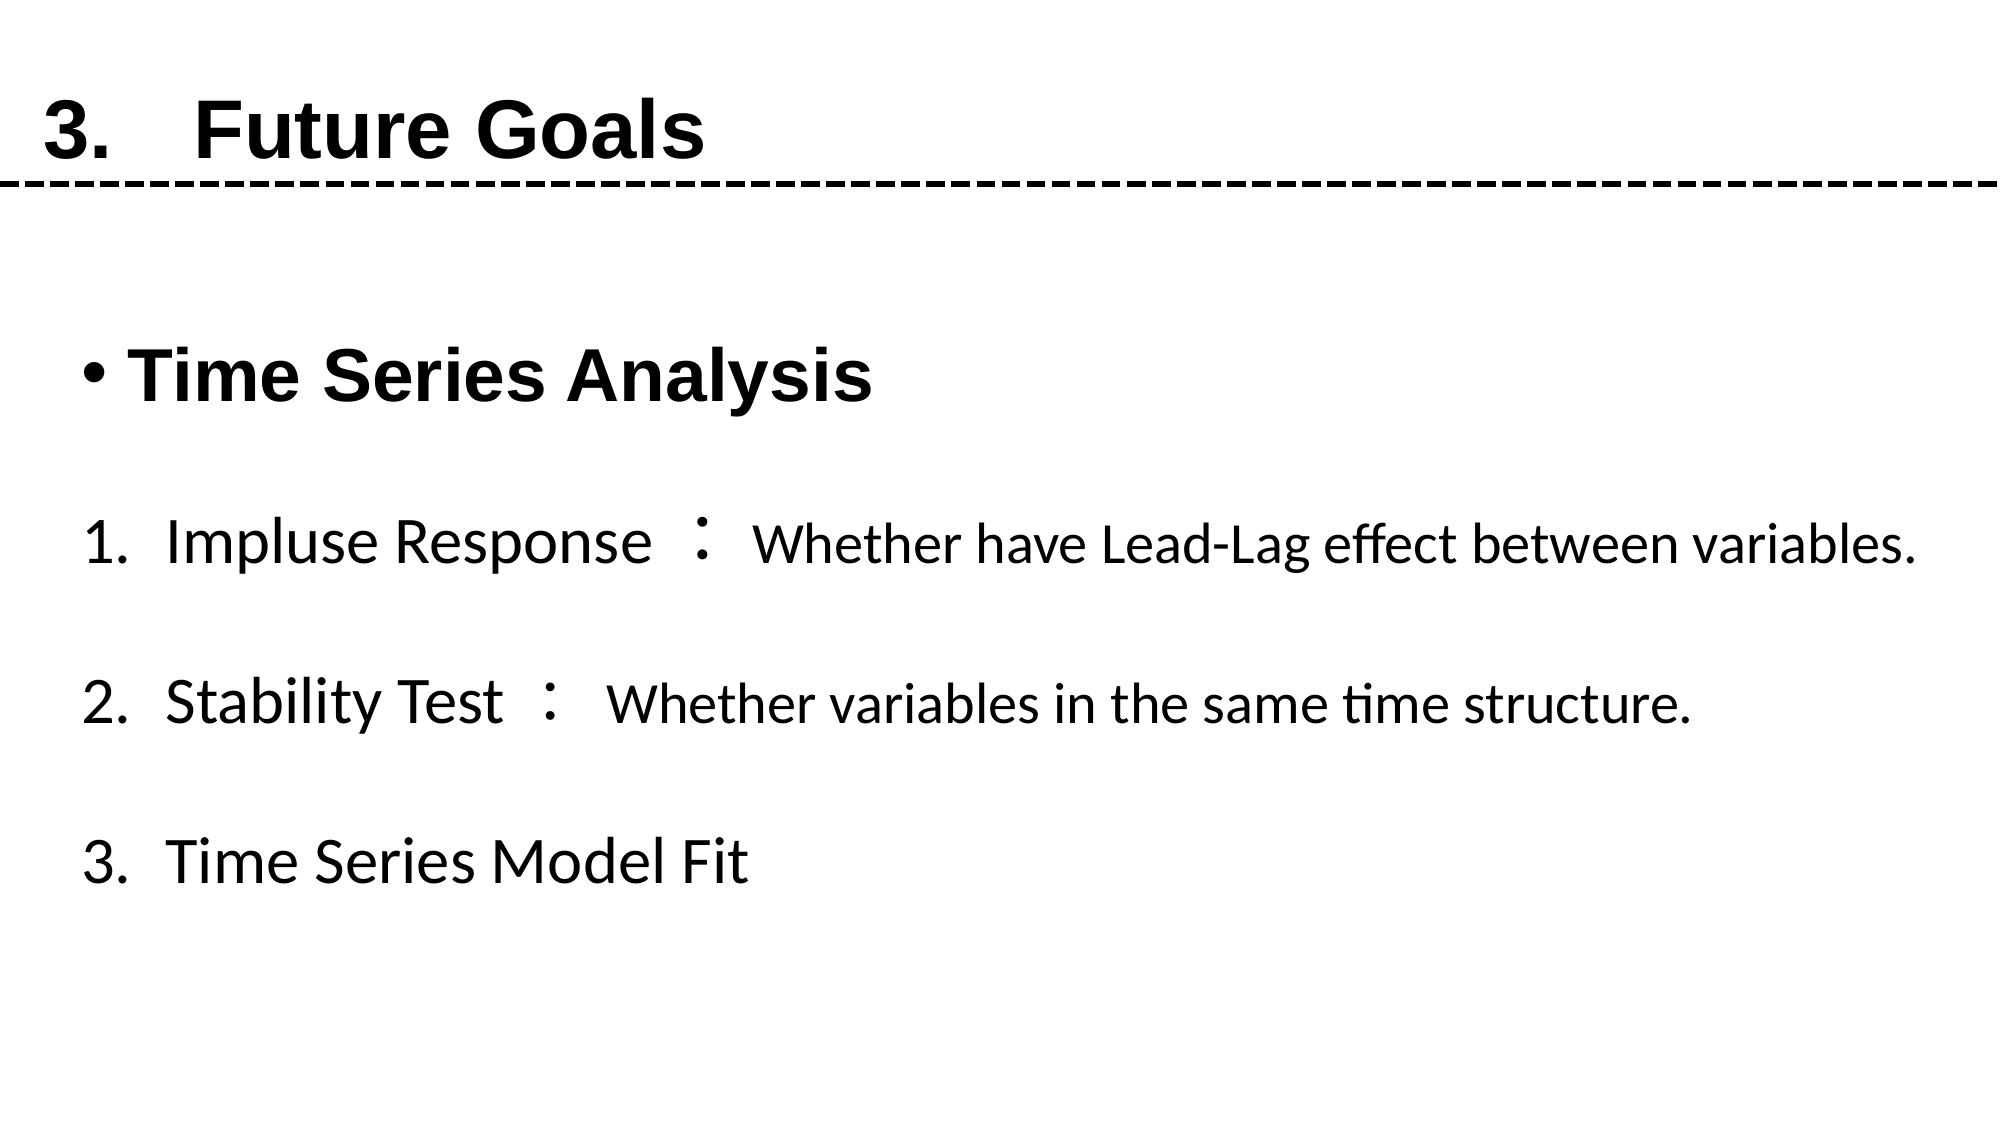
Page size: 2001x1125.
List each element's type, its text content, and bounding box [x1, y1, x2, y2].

text_box Time Series Analysis Impluse Response：Whether have Lead-Lag effect between variables. Stability Test： Whether variables in the same time structure. Time Series Model Fit [66, 229, 1934, 904]
text_box 3. Future Goals [28, 18, 722, 183]
